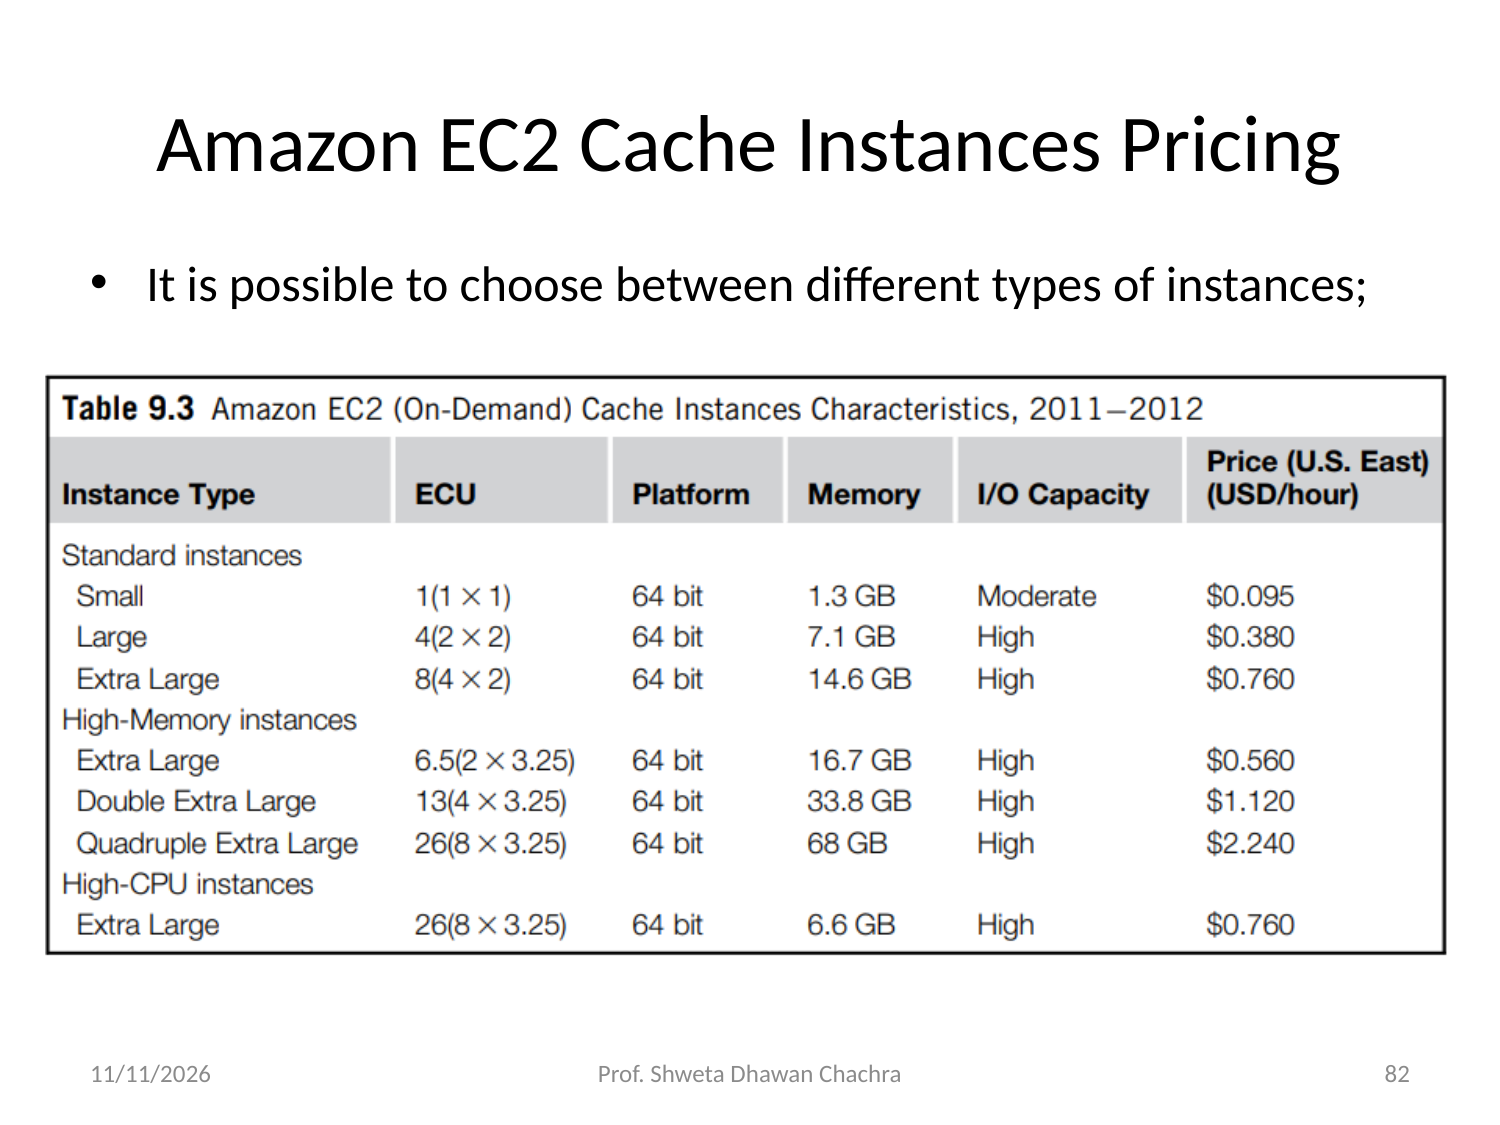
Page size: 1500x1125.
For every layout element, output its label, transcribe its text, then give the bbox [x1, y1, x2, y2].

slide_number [75, 1042, 425, 1103]
picture [44, 373, 1456, 963]
title Amazon EC2 Cache Instances Pricing [75, 45, 1425, 233]
footer Prof. Shweta Dhawan Chachra [512, 1042, 988, 1103]
list It is possible to choose between different types of instances; [75, 243, 1425, 371]
slide_number 82 [1074, 1042, 1425, 1103]
